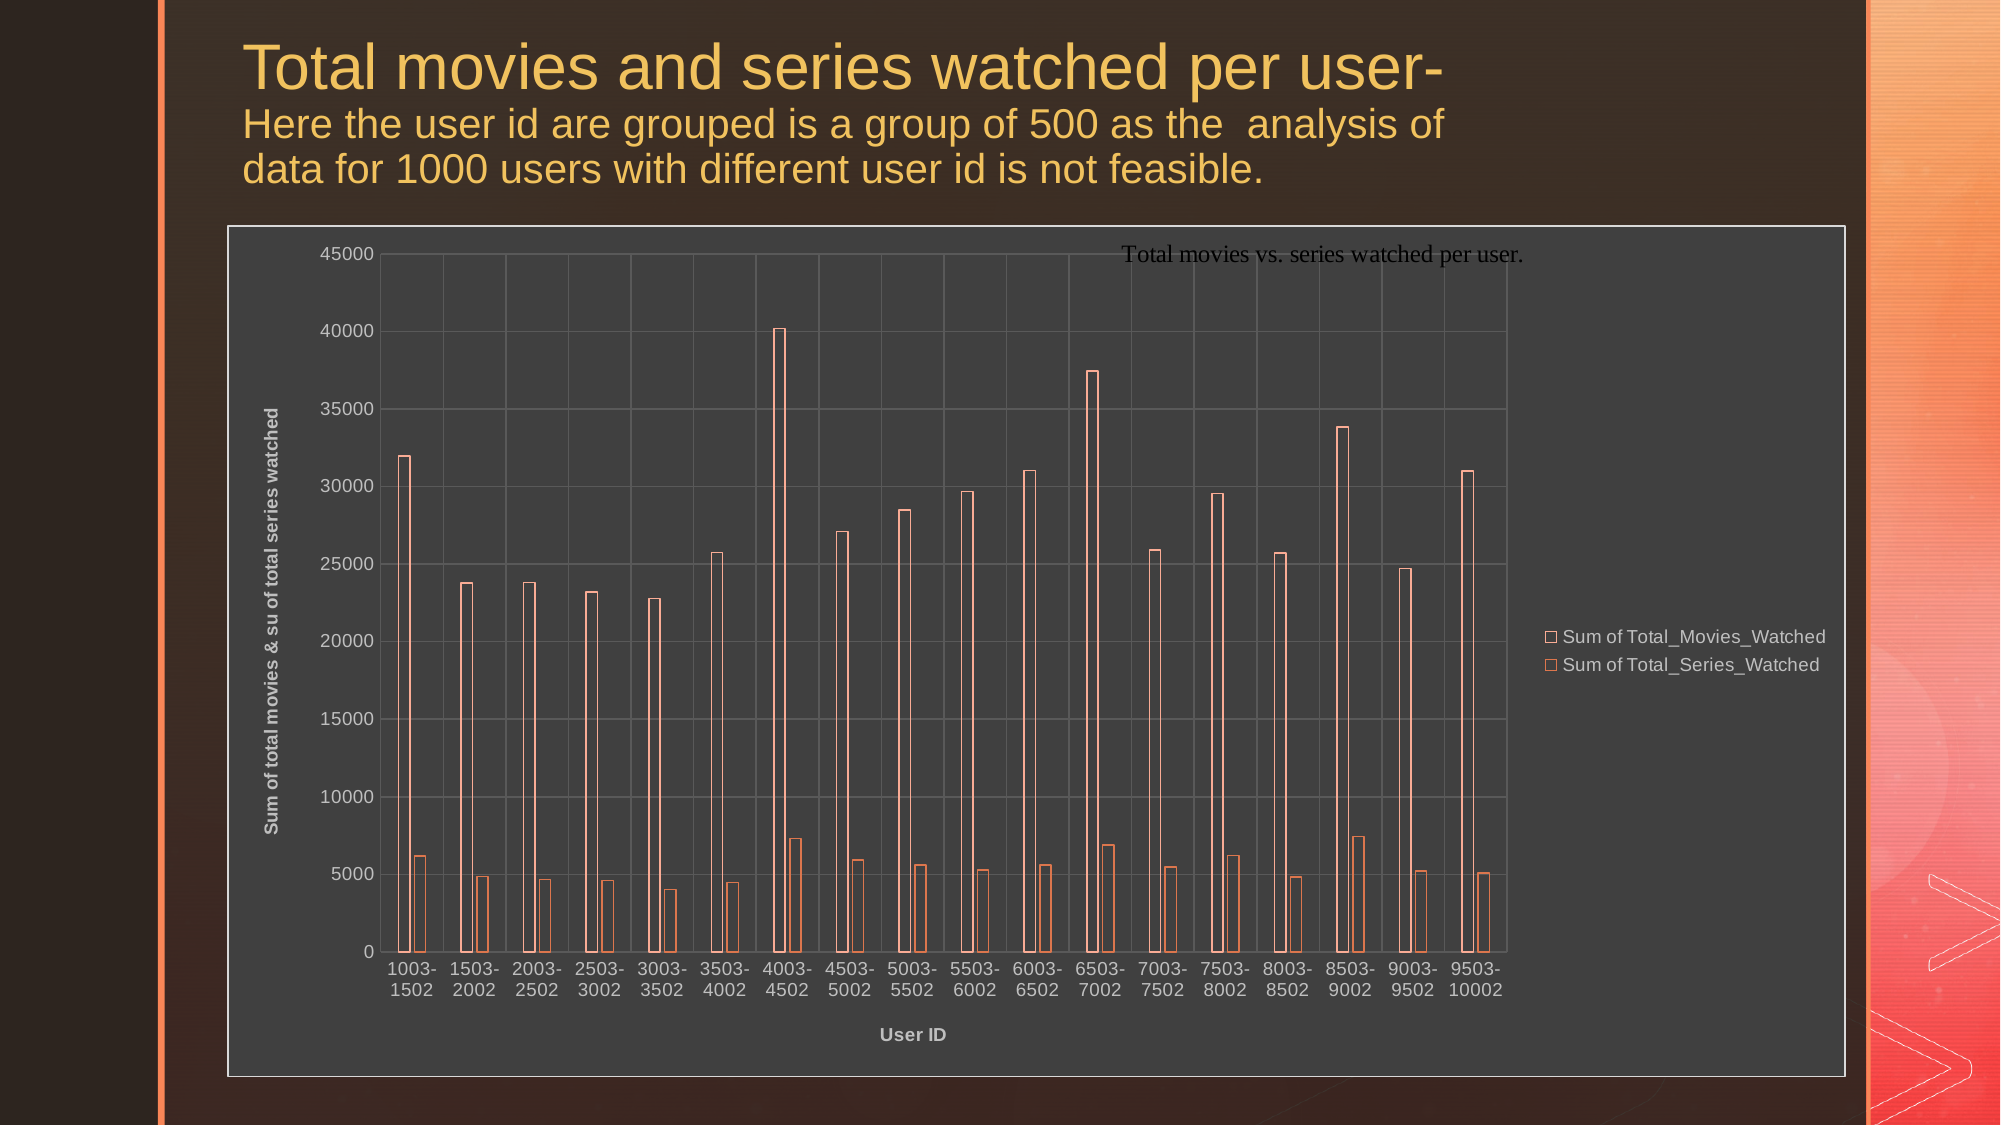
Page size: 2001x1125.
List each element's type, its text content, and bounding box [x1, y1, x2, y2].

title Total movies and series watched per user- Here the user id are grouped is a group of 500 as the analysis of data for 1000 users with different user id is not feasible. [227, 26, 1534, 203]
chart [227, 224, 1847, 1078]
picture [1871, 0, 2001, 1125]
